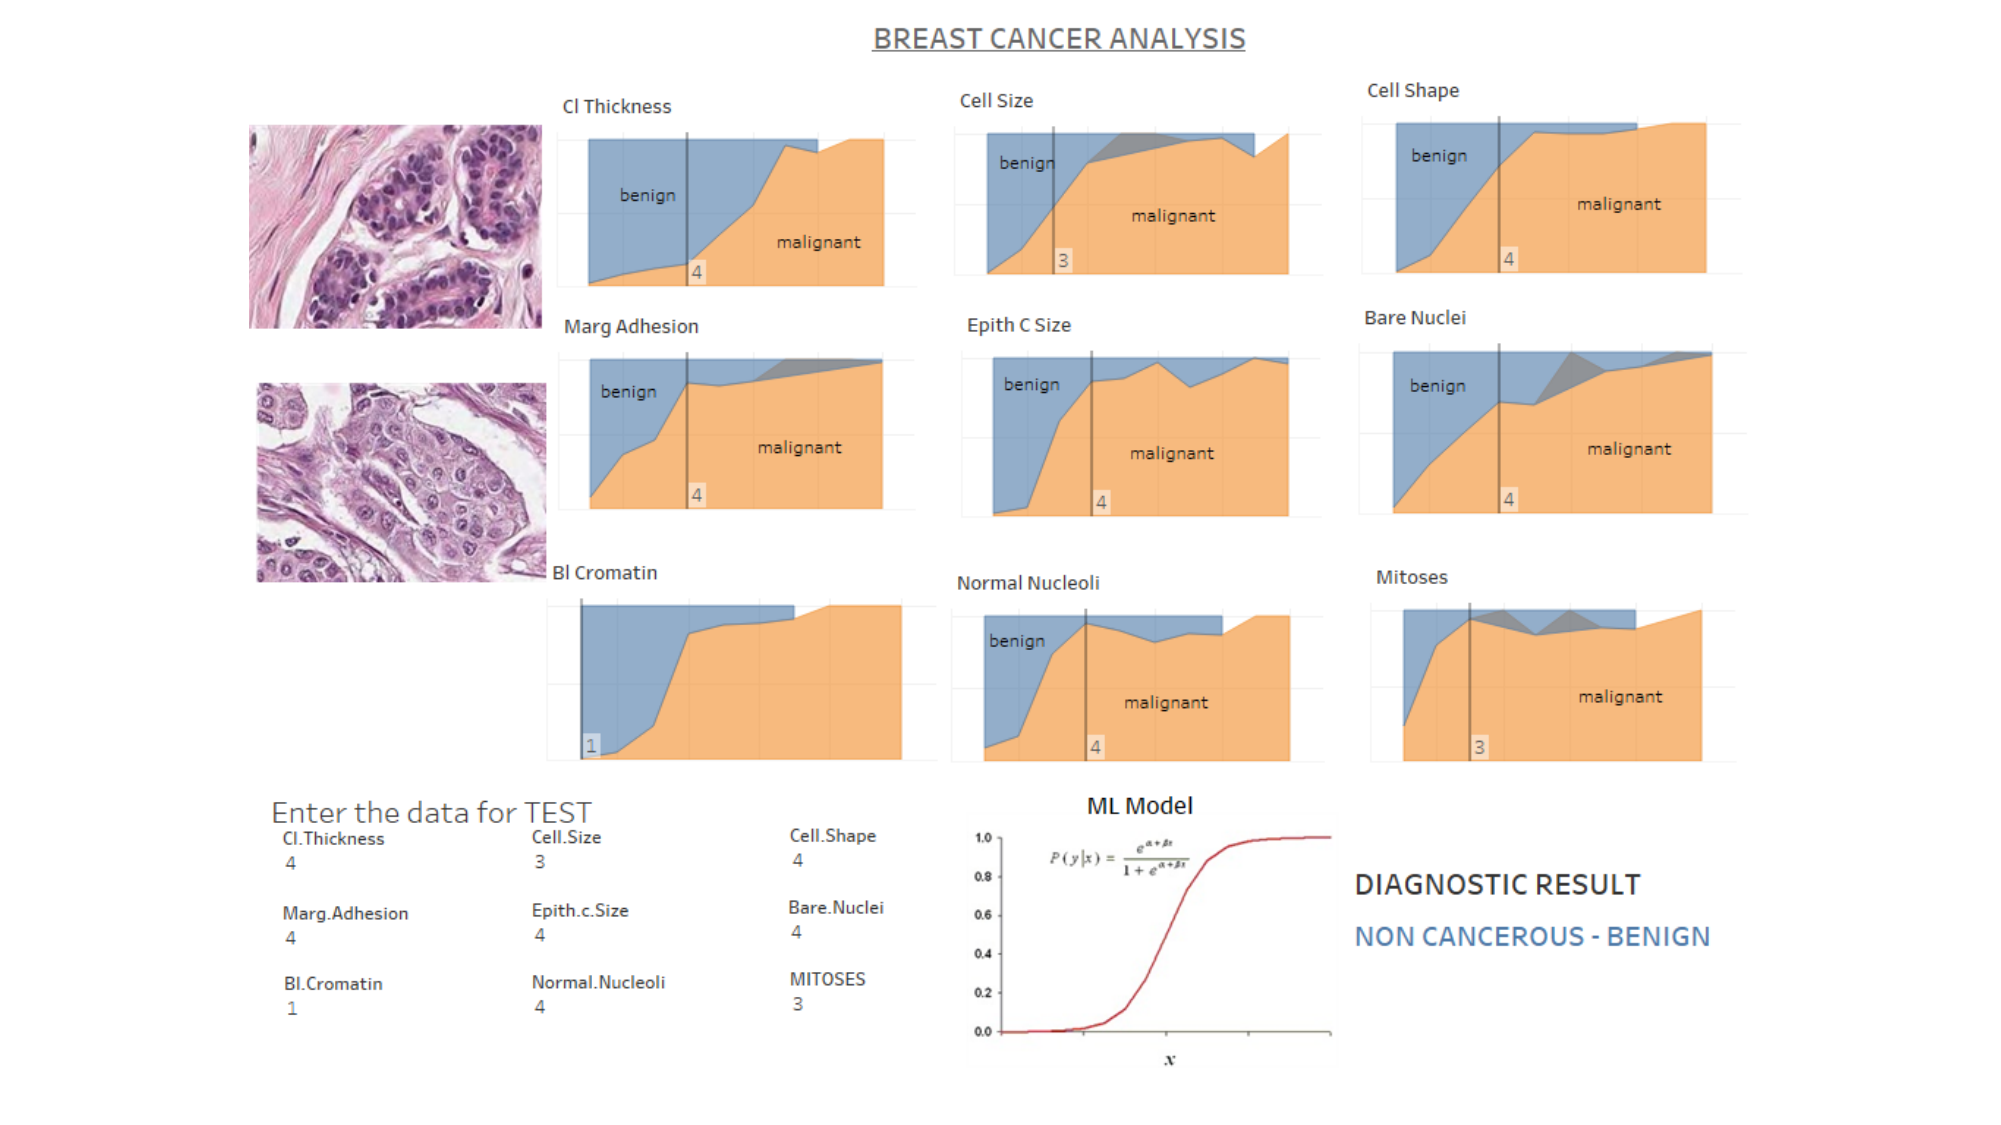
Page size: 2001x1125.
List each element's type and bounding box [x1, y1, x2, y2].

picture [249, 0, 1750, 1125]
